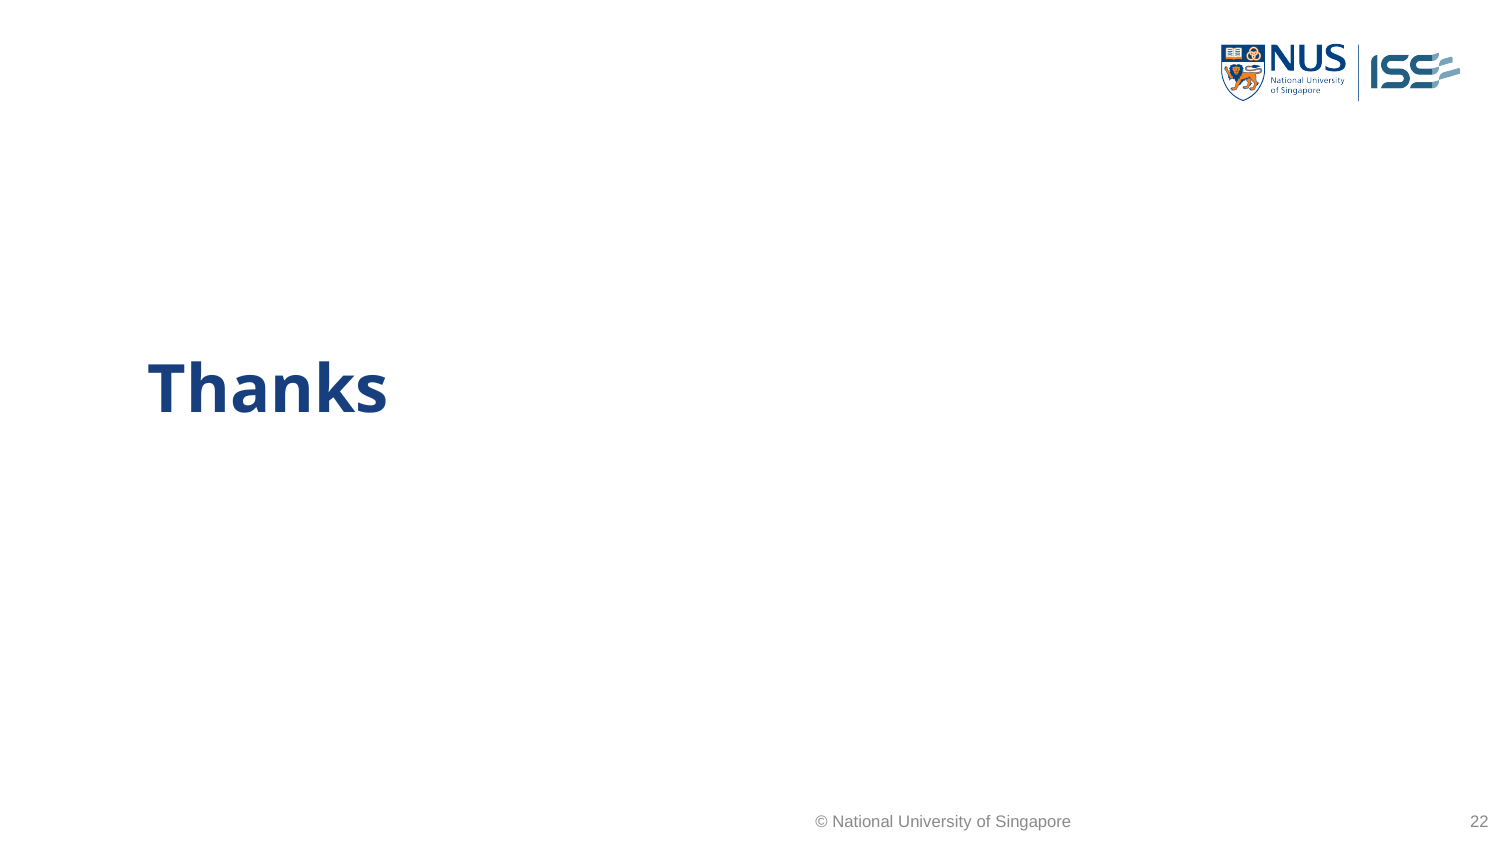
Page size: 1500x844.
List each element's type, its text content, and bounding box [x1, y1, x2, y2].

list Thanks [136, 320, 1431, 844]
slide_number ‹#› [1431, 798, 1500, 844]
picture [1181, 13, 1500, 132]
